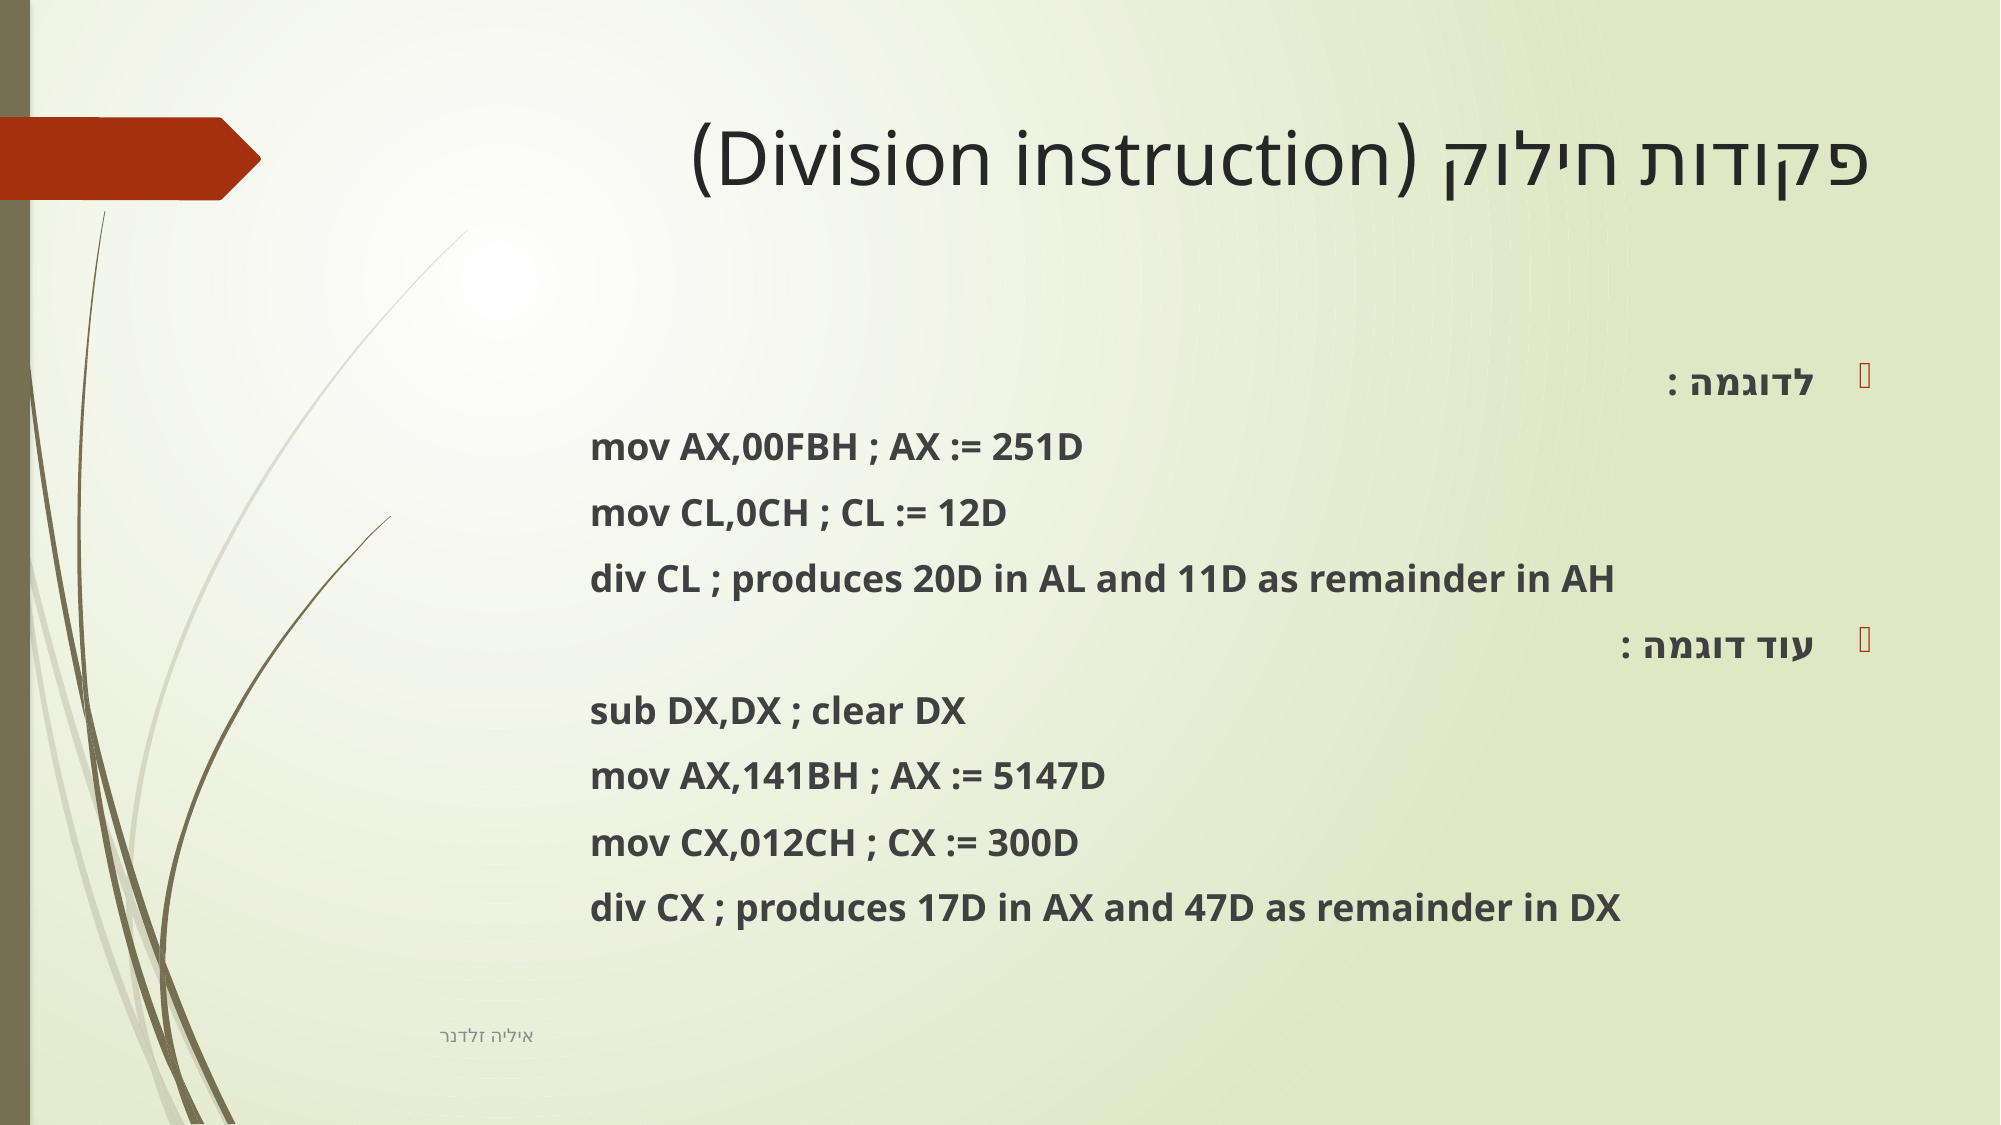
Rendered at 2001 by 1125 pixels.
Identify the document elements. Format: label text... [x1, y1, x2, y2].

title פקודות חילוק (Division instruction) [425, 102, 1888, 313]
list לדוגמה : mov AX,00FBH ; AX := 251D mov CL,0CH ; CL := 12D div CL ; produces 20D in AL and 11D as remainder in AH עוד דוגמה : sub DX,DX ; clear DX mov AX,141BH ; AX := 5147D mov CX,012CH ; CX := 300D div CX ; produces 17D in AX and 47D as remainder in DX [424, 350, 1888, 970]
footer איליה זלדנר [424, 1006, 1675, 1067]
